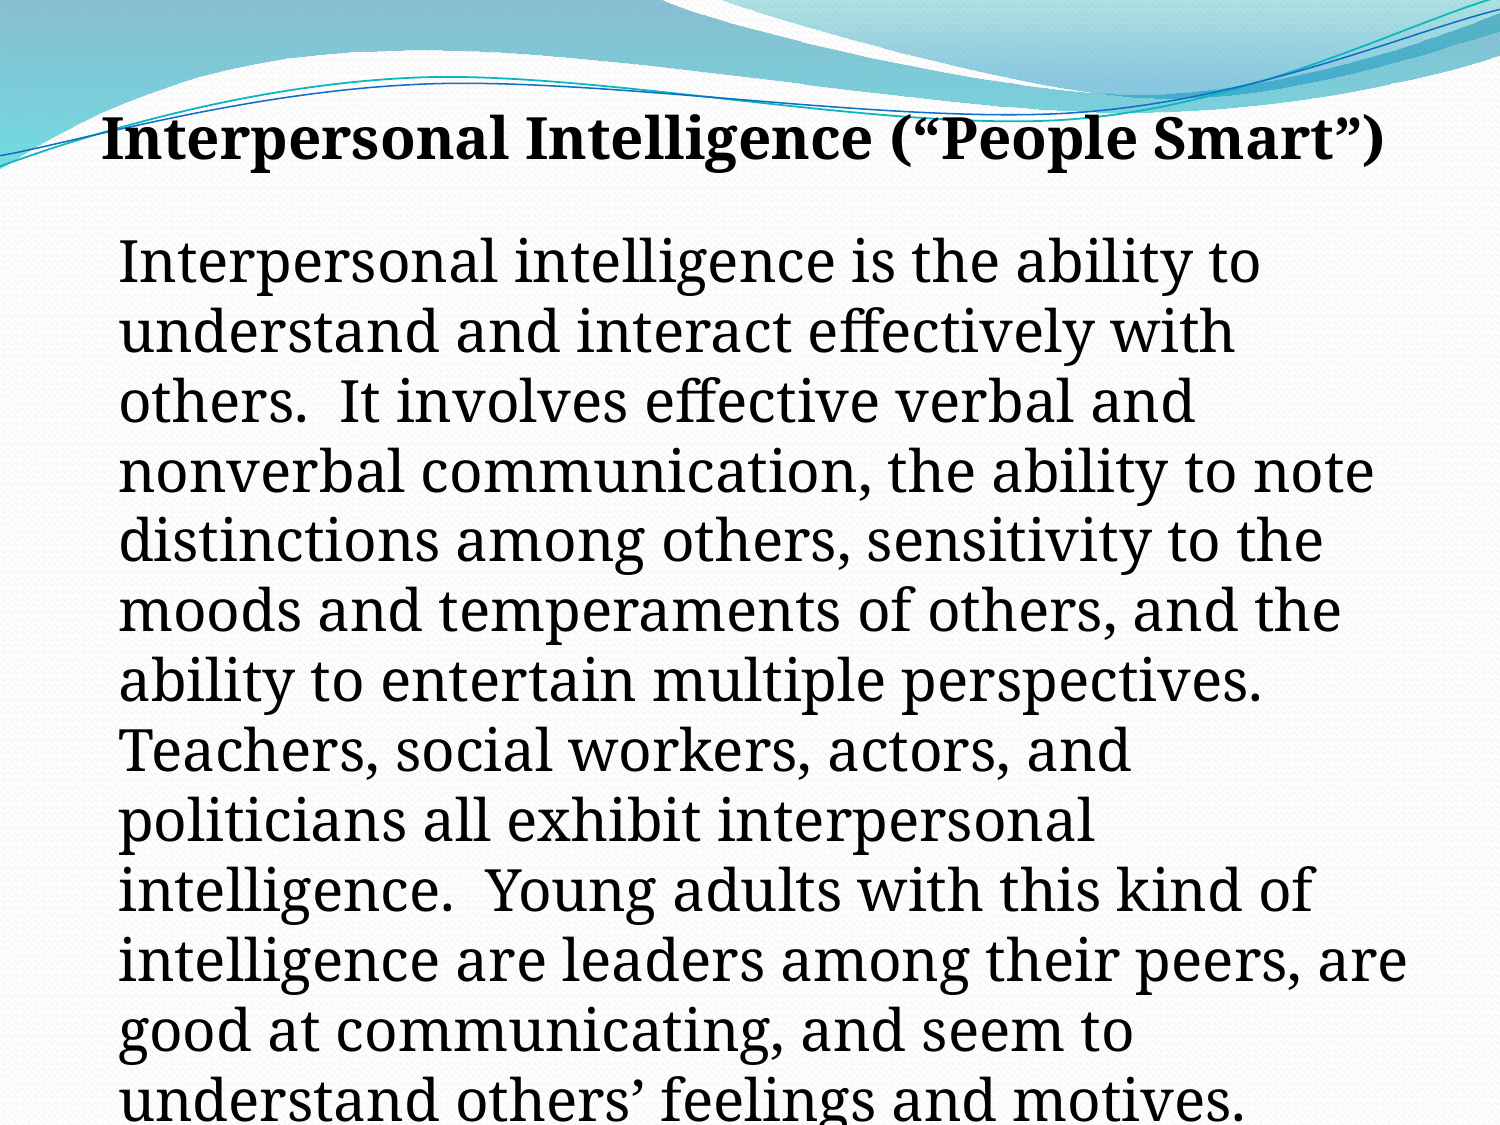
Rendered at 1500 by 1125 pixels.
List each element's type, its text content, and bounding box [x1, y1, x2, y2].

list Interpersonal Intelligence (“People Smart”) Interpersonal intelligence is the ability to understand and interact effectively with others. It involves effective verbal and nonverbal communication, the ability to note distinctions among others, sensitivity to the moods and temperaments of others, and the ability to entertain multiple perspectives. Teachers, social workers, actors, and politicians all exhibit interpersonal intelligence. Young adults with this kind of intelligence are leaders among their peers, are good at communicating, and seem to understand others’ feelings and motives. [58, 93, 1430, 1075]
